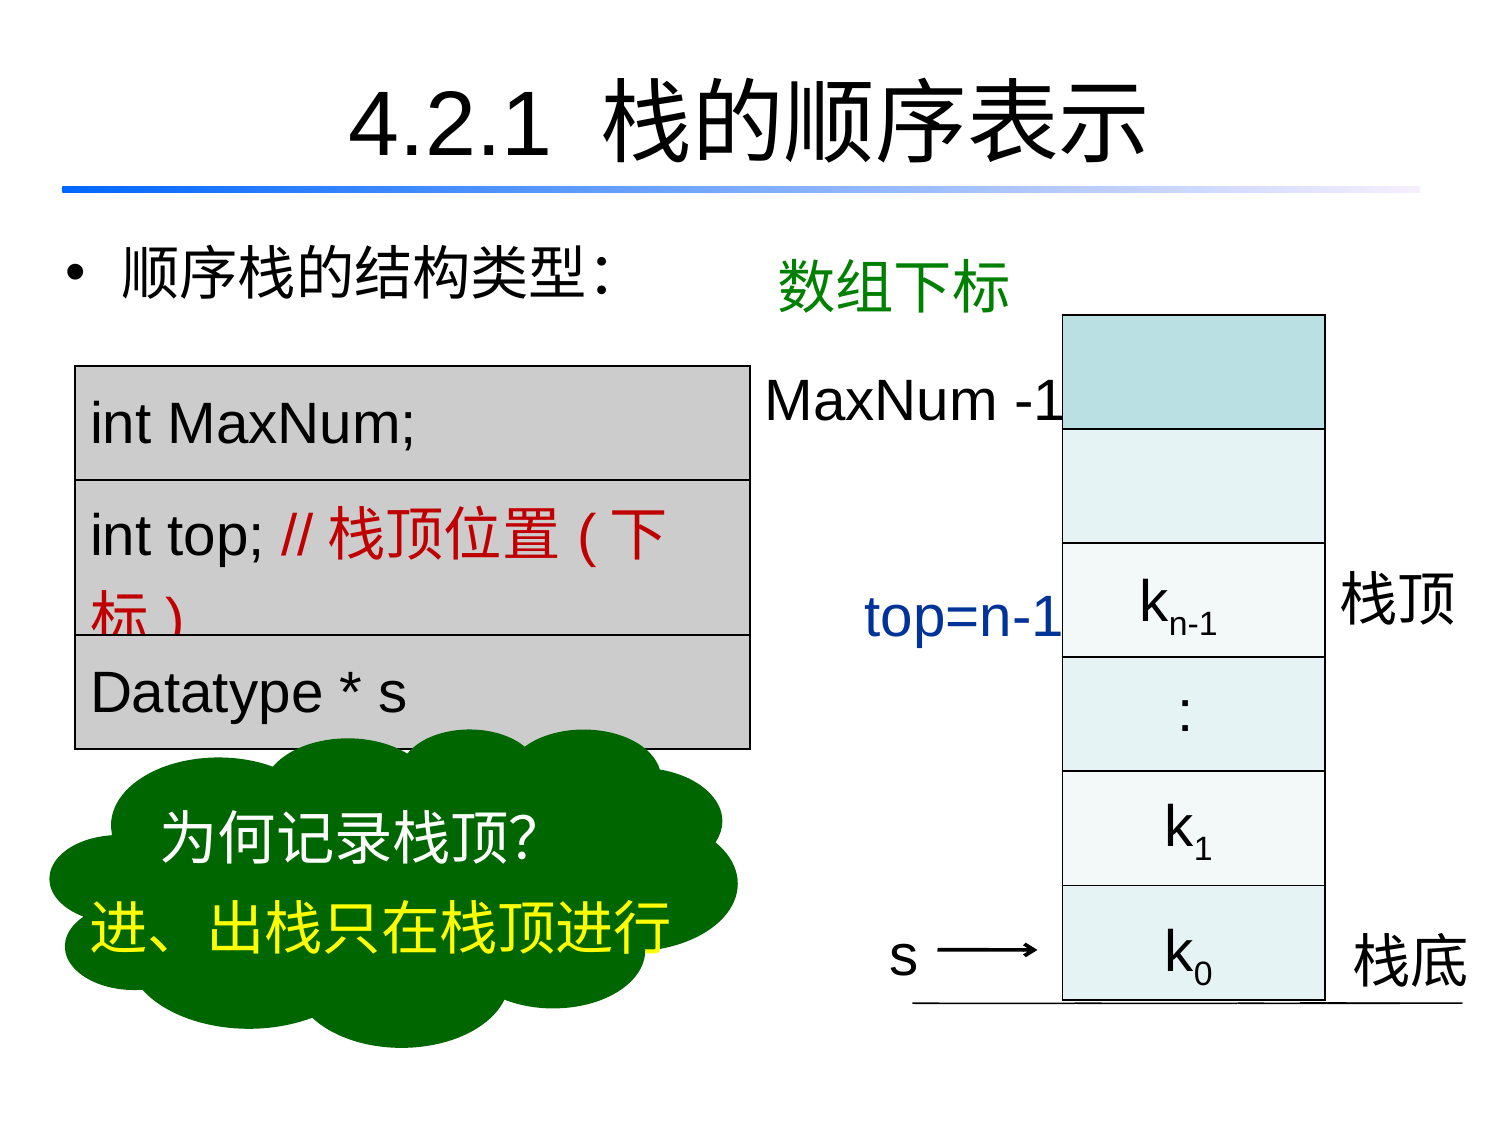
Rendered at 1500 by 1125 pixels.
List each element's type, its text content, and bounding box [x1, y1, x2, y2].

title 4.2.1 栈的顺序表示 [74, 24, 1426, 213]
text_box 为何记录栈顶？ [64, 923, 641, 1048]
text_box : [1162, 648, 1250, 751]
table_cell [1250, 544, 1324, 656]
text_box k0 [1149, 885, 1238, 1000]
text_box 为何记录栈顶？ [49, 729, 738, 936]
table_header int MaxNum; [76, 367, 749, 479]
text_box 数组下标 [762, 224, 1138, 328]
text_box s [875, 892, 954, 995]
text_box 栈底 [1337, 899, 1500, 1002]
table_cell int top; //栈顶位置(下标) [76, 481, 749, 634]
table_header [1063, 316, 1324, 428]
table_cell [1063, 658, 1324, 770]
text_box top=n-1 [849, 553, 1157, 656]
text_box kn-1 [1124, 535, 1288, 650]
text_box 顺序栈的结构类型： [50, 228, 688, 329]
table_cell [1063, 544, 1124, 553]
table_cell [1063, 772, 1324, 885]
text_box k1 [1149, 760, 1238, 875]
text_box MaxNum -1 [750, 337, 1163, 440]
text_box 栈顶 [1325, 537, 1500, 640]
table_cell [1063, 430, 1324, 542]
table_cell [1063, 886, 1149, 999]
table_cell Datatype * s [76, 636, 749, 748]
table_cell [1238, 886, 1324, 999]
text_box 进、出栈只在栈顶进行 [75, 865, 700, 969]
text_box [62, 186, 1421, 193]
